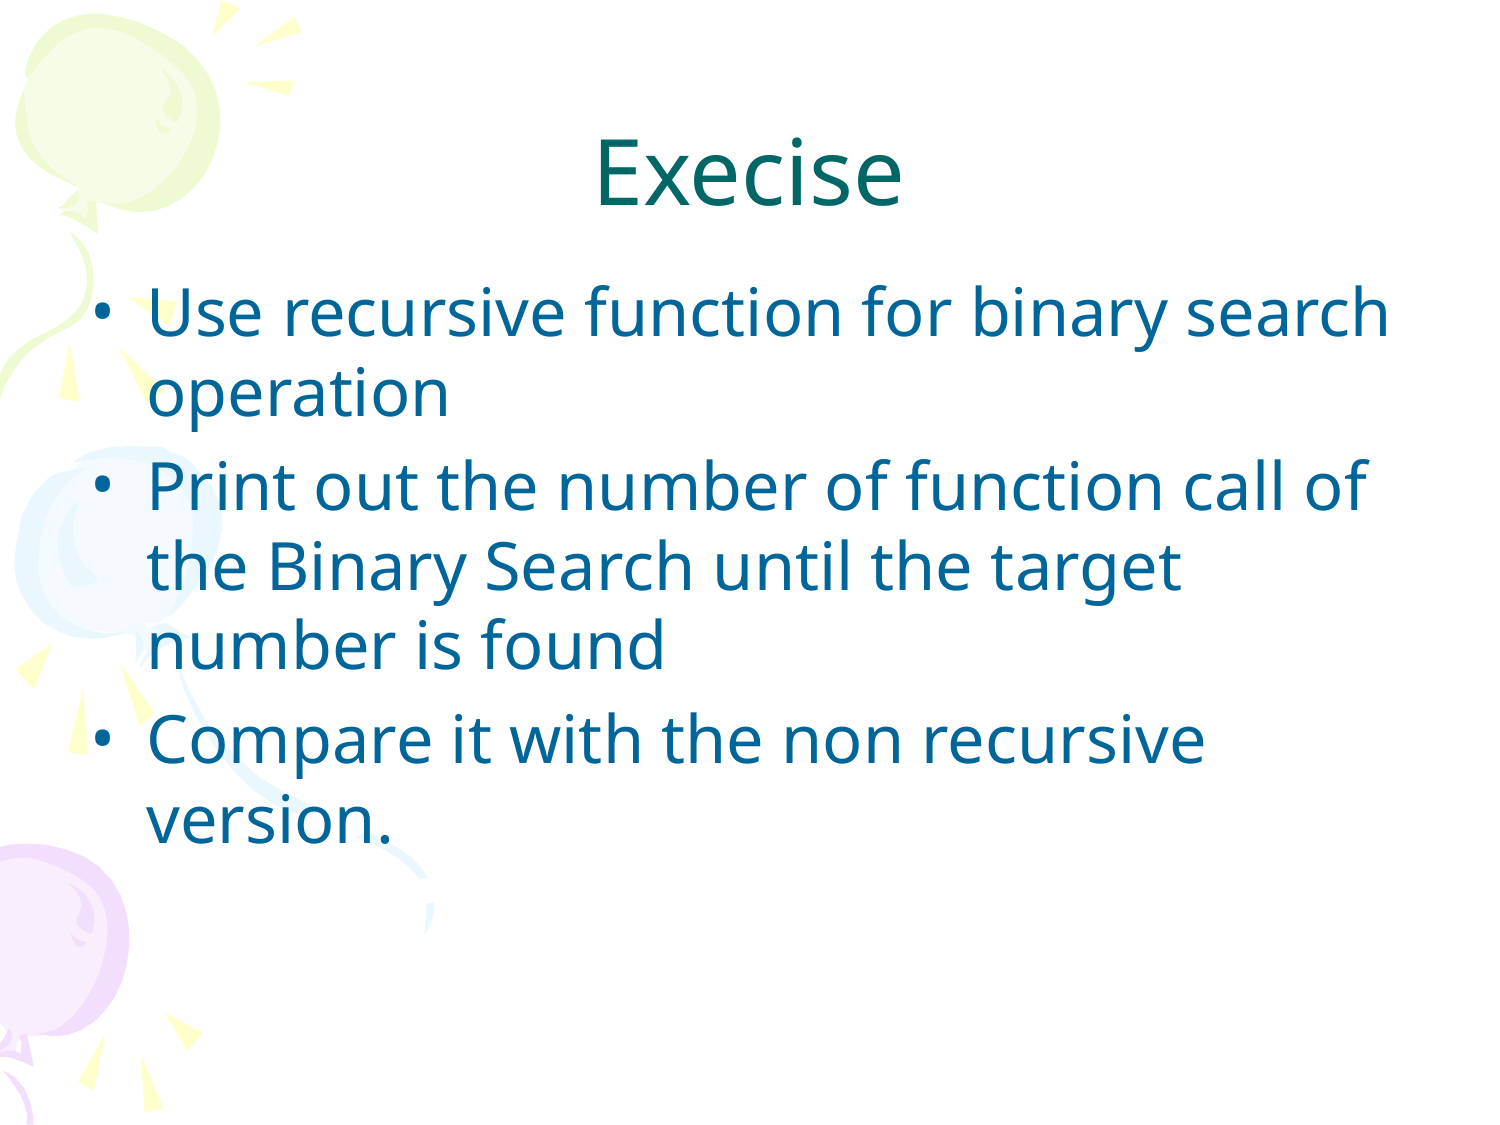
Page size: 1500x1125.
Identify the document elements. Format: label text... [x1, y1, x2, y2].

list Use recursive function for binary search operation Print out the number of function call of the Binary Search until the target number is found Compare it with the non recursive version. [75, 262, 1425, 994]
title Execise [72, 16, 1425, 233]
